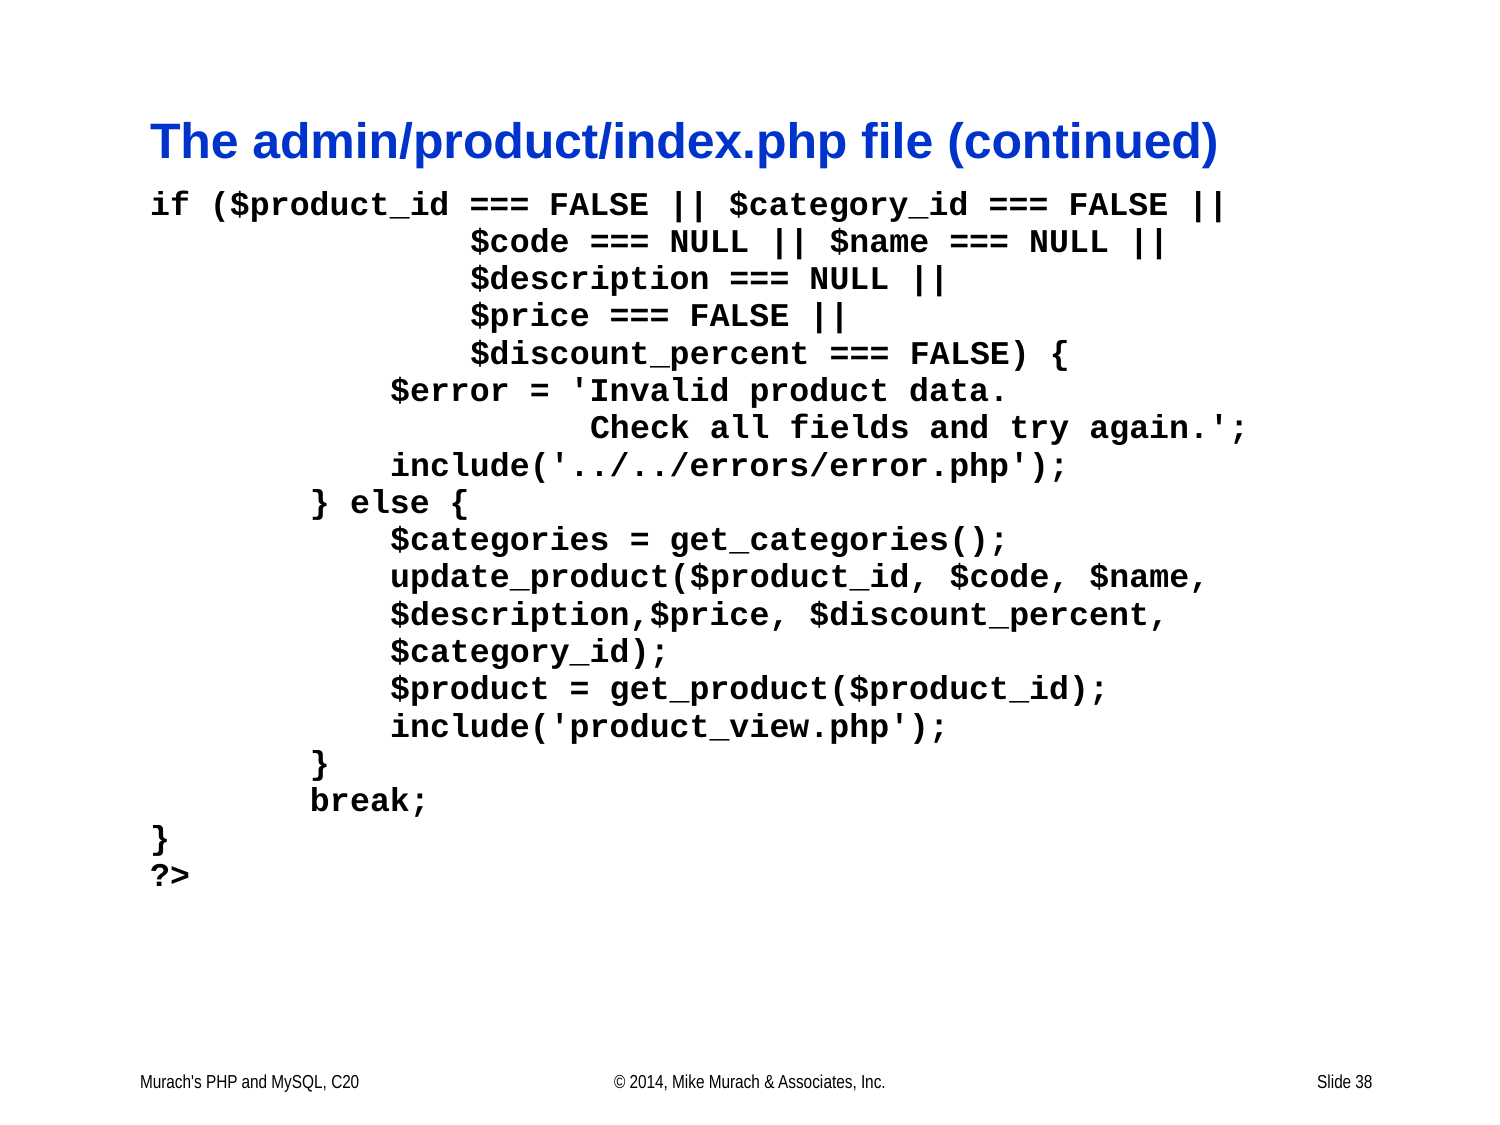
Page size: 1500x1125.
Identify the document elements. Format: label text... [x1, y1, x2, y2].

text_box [149, 248, 1348, 1045]
slide_number Slide 38 [1074, 1025, 1388, 1100]
slide_number Murach's PHP and MySQL, C20 [125, 1025, 450, 1100]
footer © 2014, Mike Murach & Associates, Inc. [474, 1053, 1025, 1100]
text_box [149, 112, 1381, 240]
